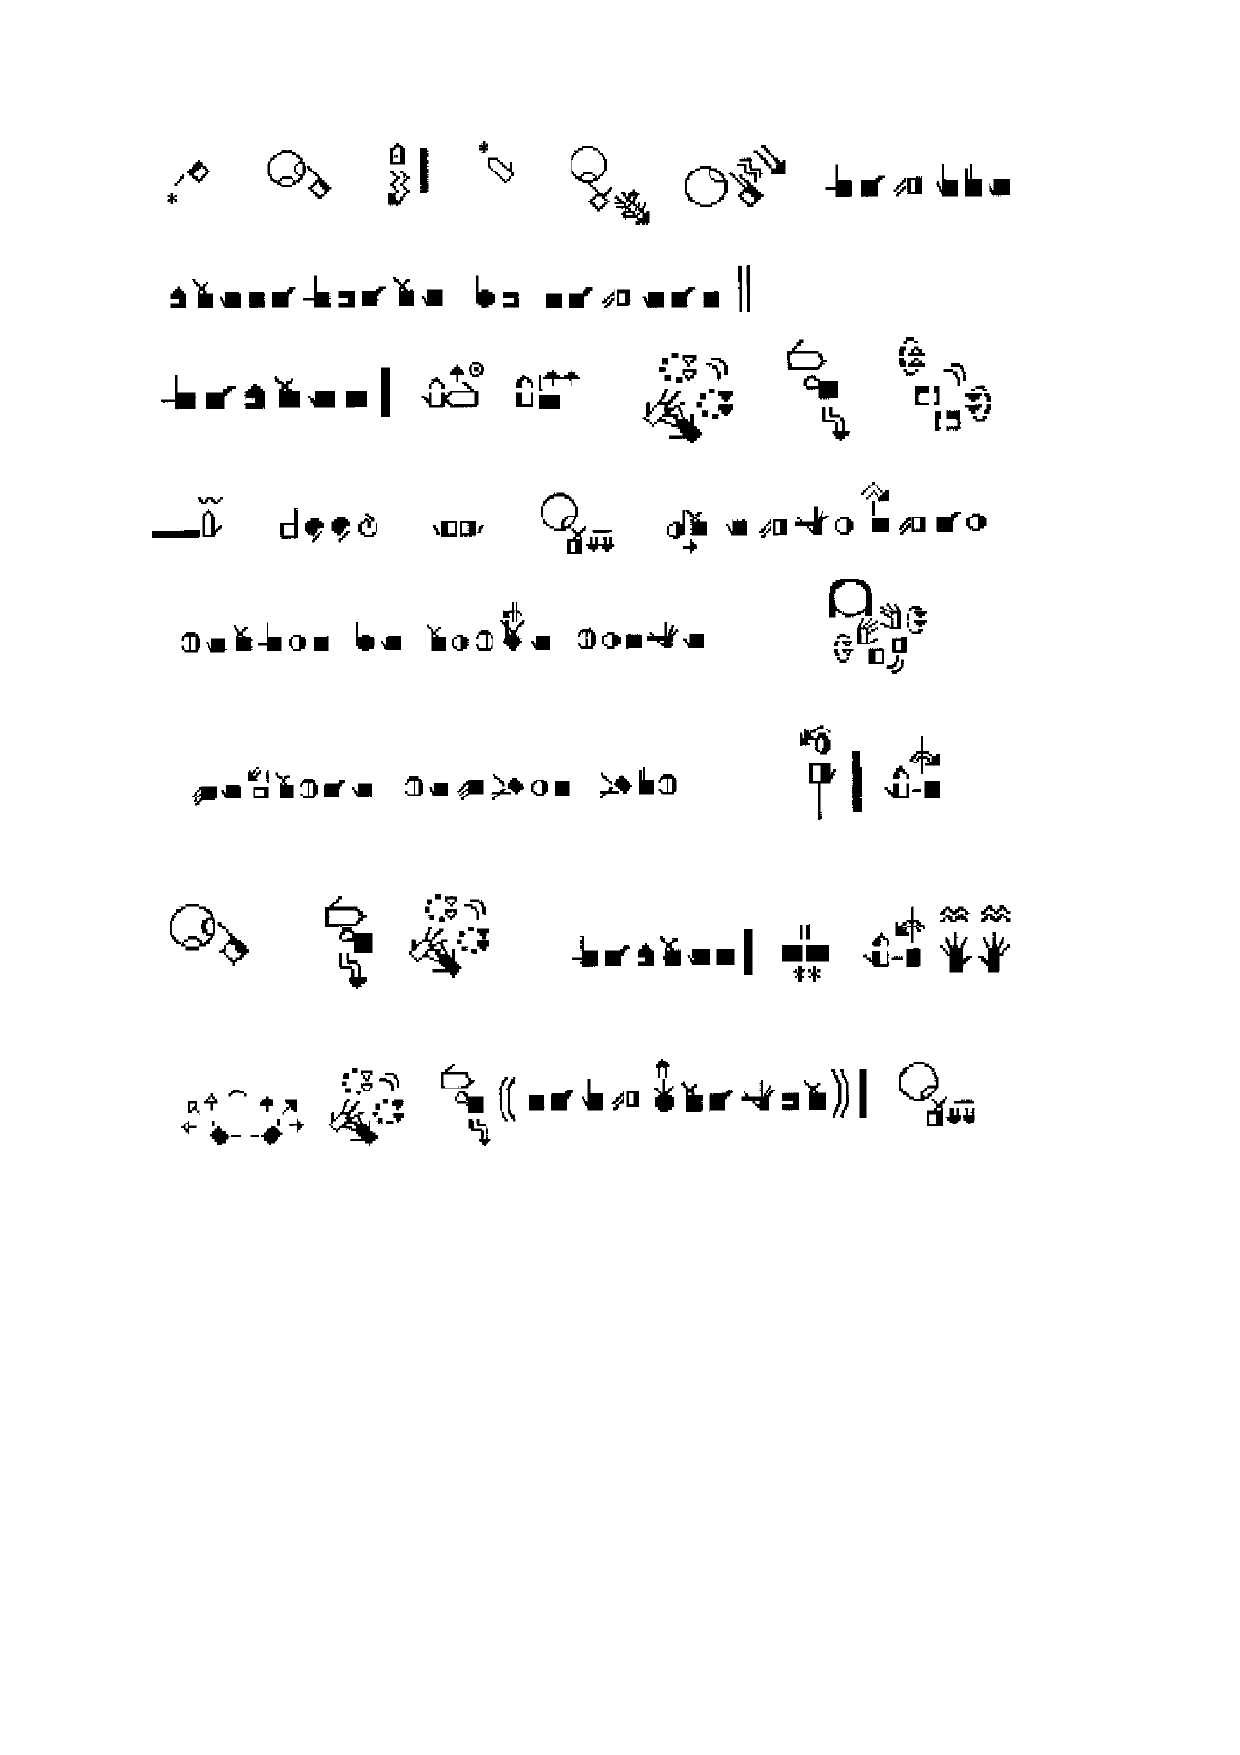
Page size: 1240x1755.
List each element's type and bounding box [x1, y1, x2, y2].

picture [138, 725, 1021, 1169]
picture [142, 139, 1023, 693]
